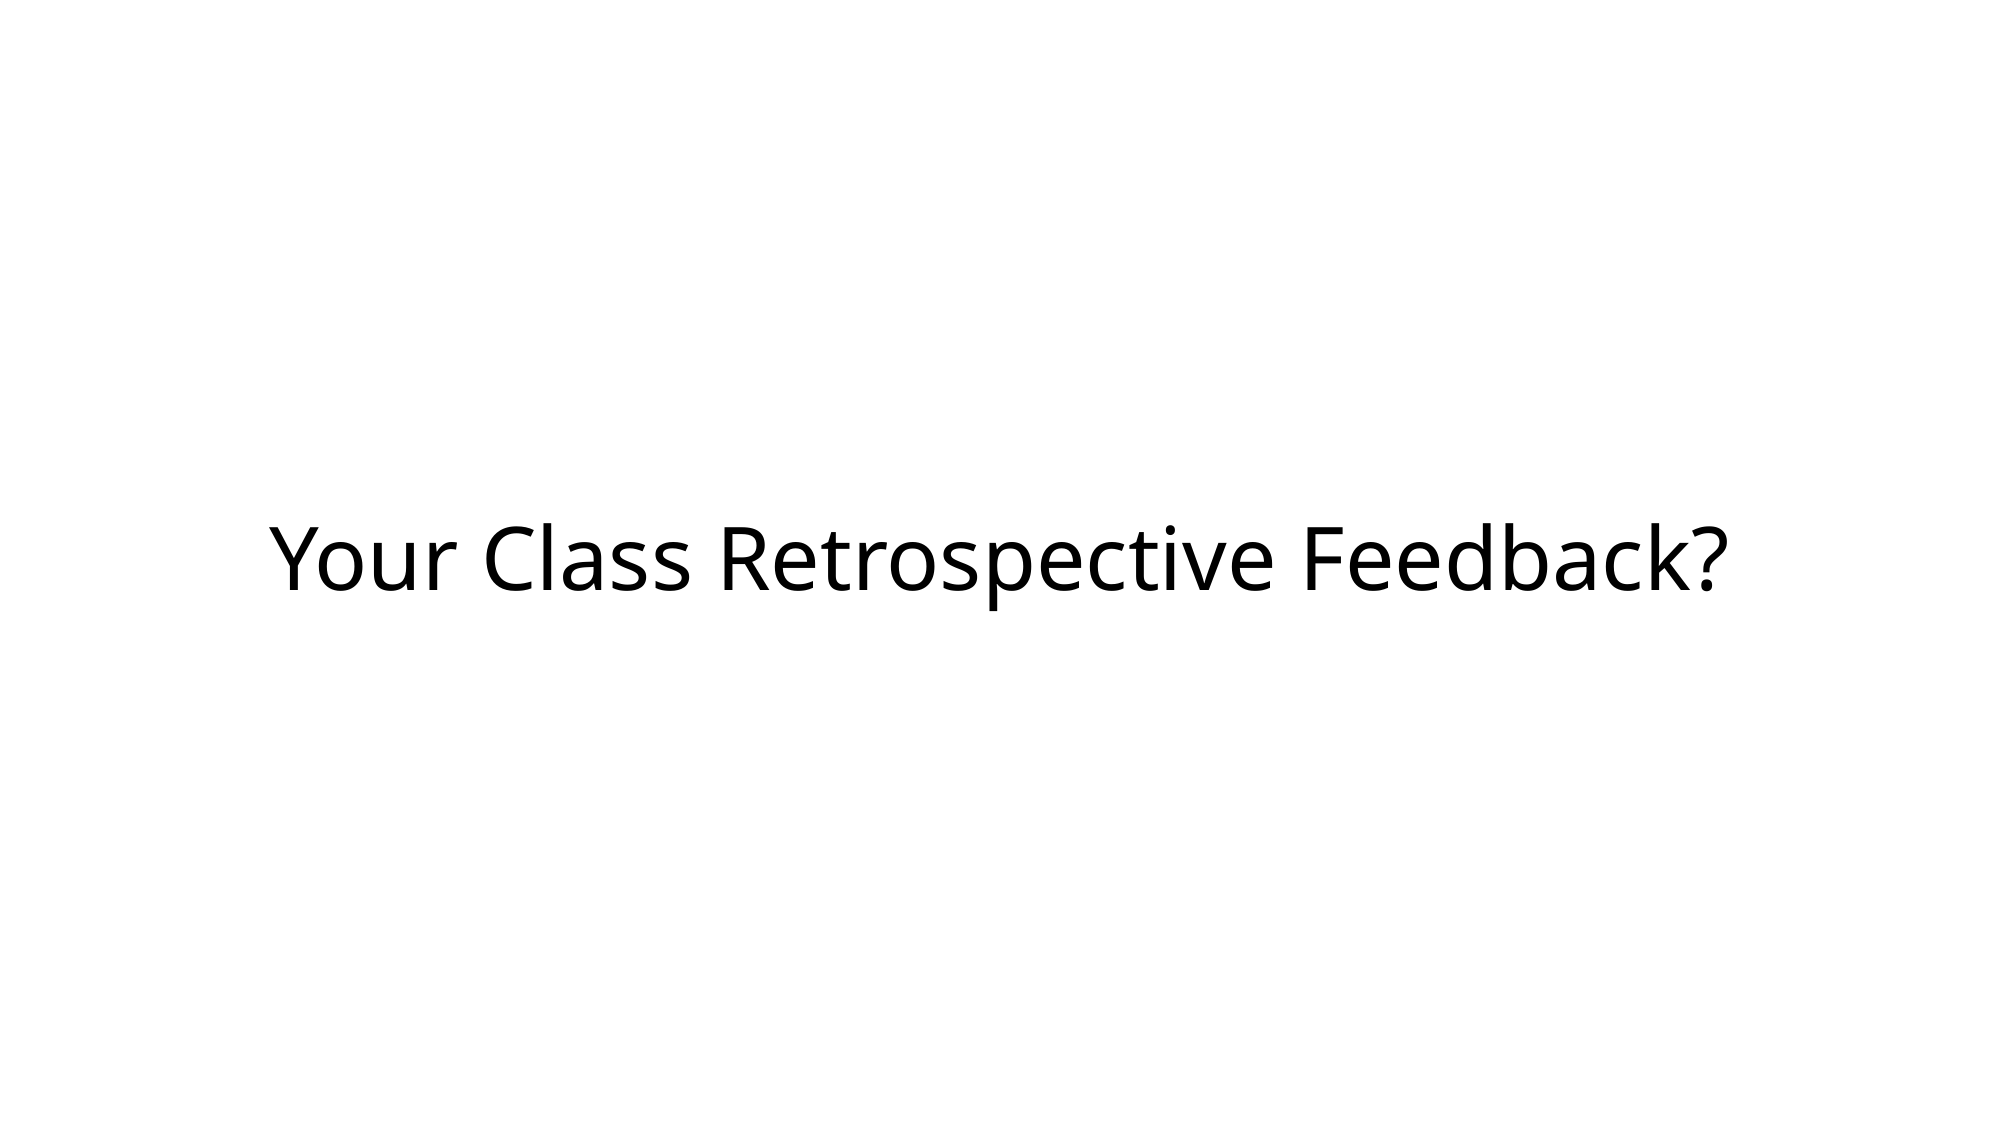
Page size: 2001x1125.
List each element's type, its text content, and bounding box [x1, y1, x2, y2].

title Your Class Retrospective Feedback? [249, 496, 1750, 629]
